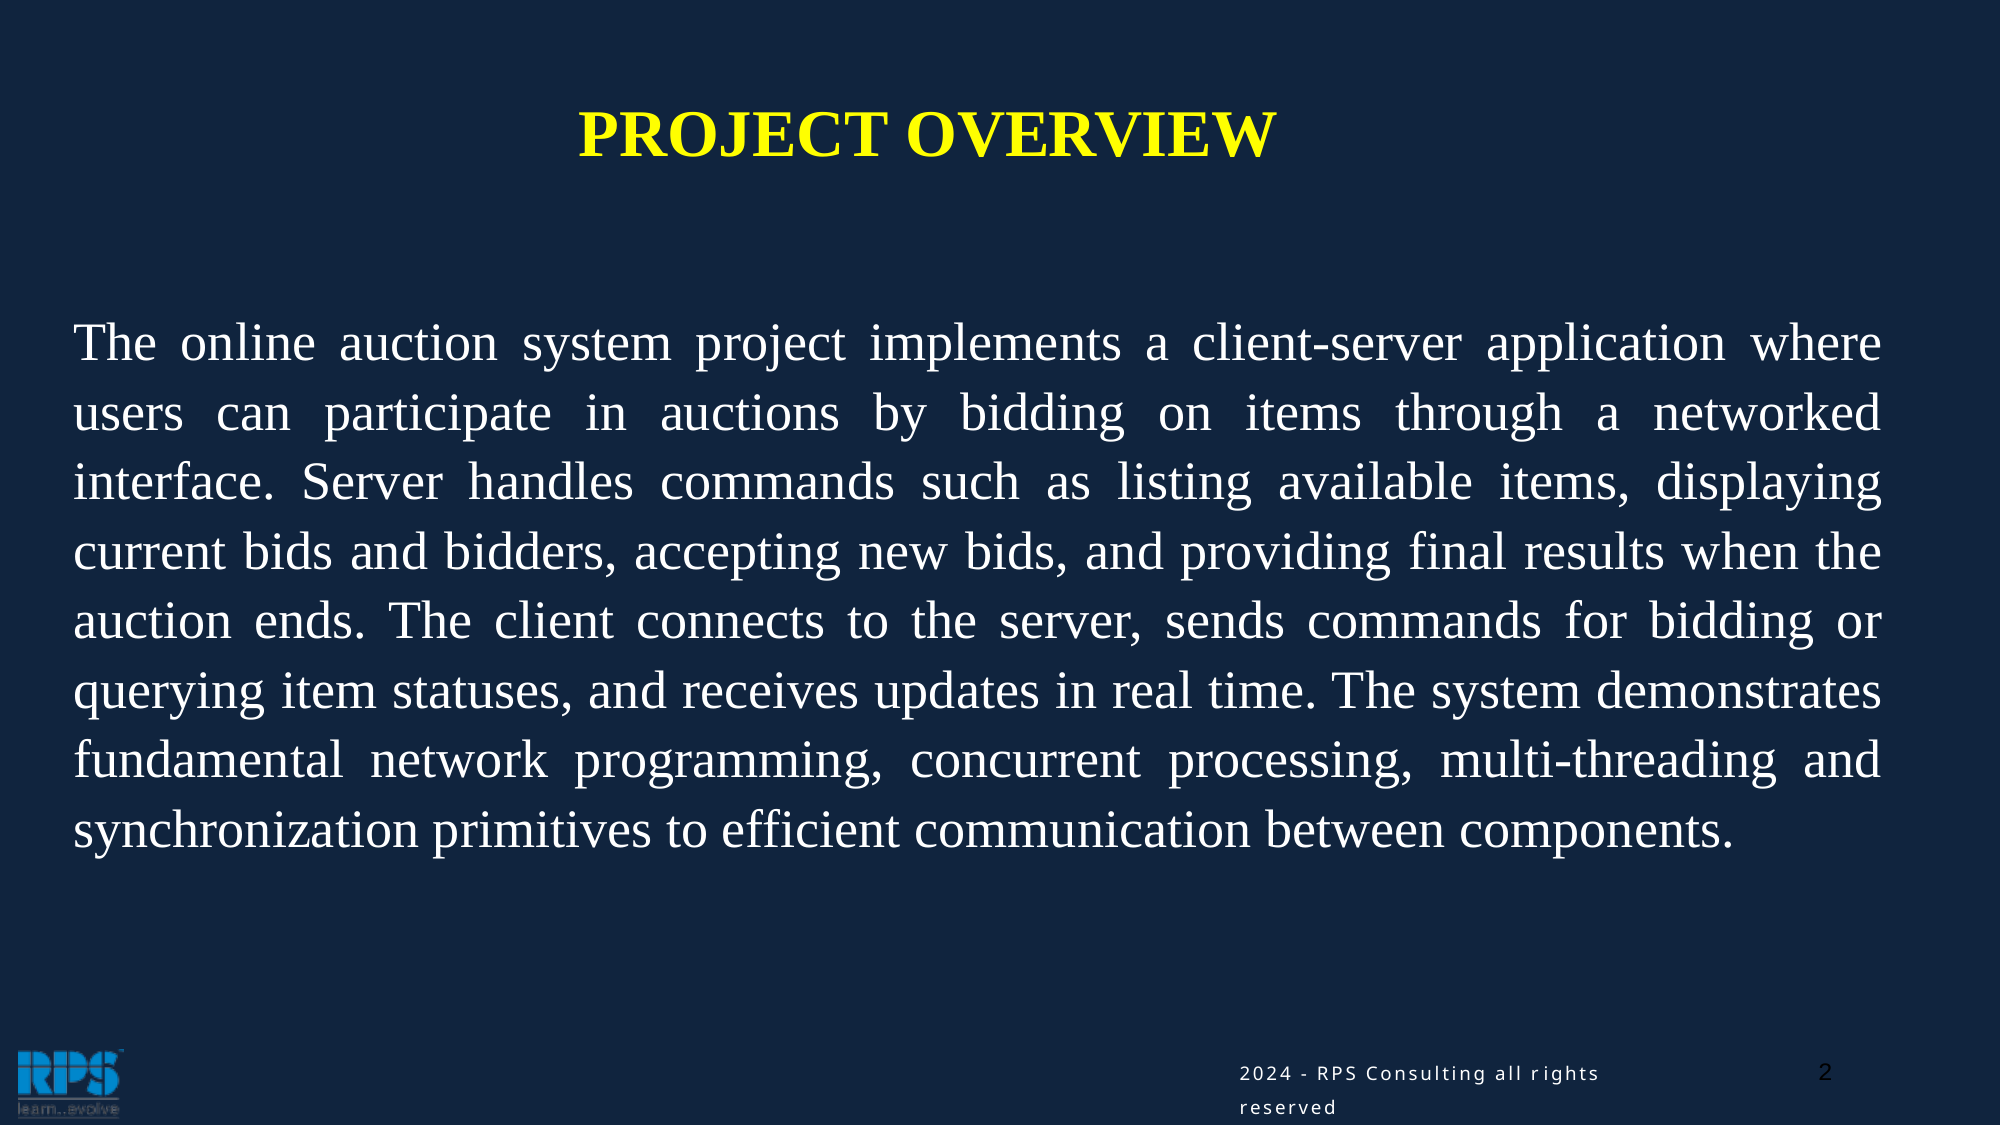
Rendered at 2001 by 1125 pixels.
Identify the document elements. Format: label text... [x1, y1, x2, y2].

slide_number 2 [1811, 1057, 1855, 1125]
text_box The online auction system project implements a client-server application where users can participate in auctions by bidding on items through a networked interface. Server handles commands such as listing available items, displaying current bids and bidders, accepting new bids, and providing final results when the auction ends. The client connects to the server, sends commands for bidding or querying item statuses, and receives updates in real time. The system demonstrates fundamental network programming, concurrent processing, multi-threading and synchronization primitives to efficient communication between components. [70, 299, 1886, 859]
text_box PROJECT OVERVIEW [574, 87, 1280, 170]
picture [17, 1049, 125, 1120]
footer 2024 - RPS Consulting all r ights reserved [1237, 1049, 1688, 1125]
